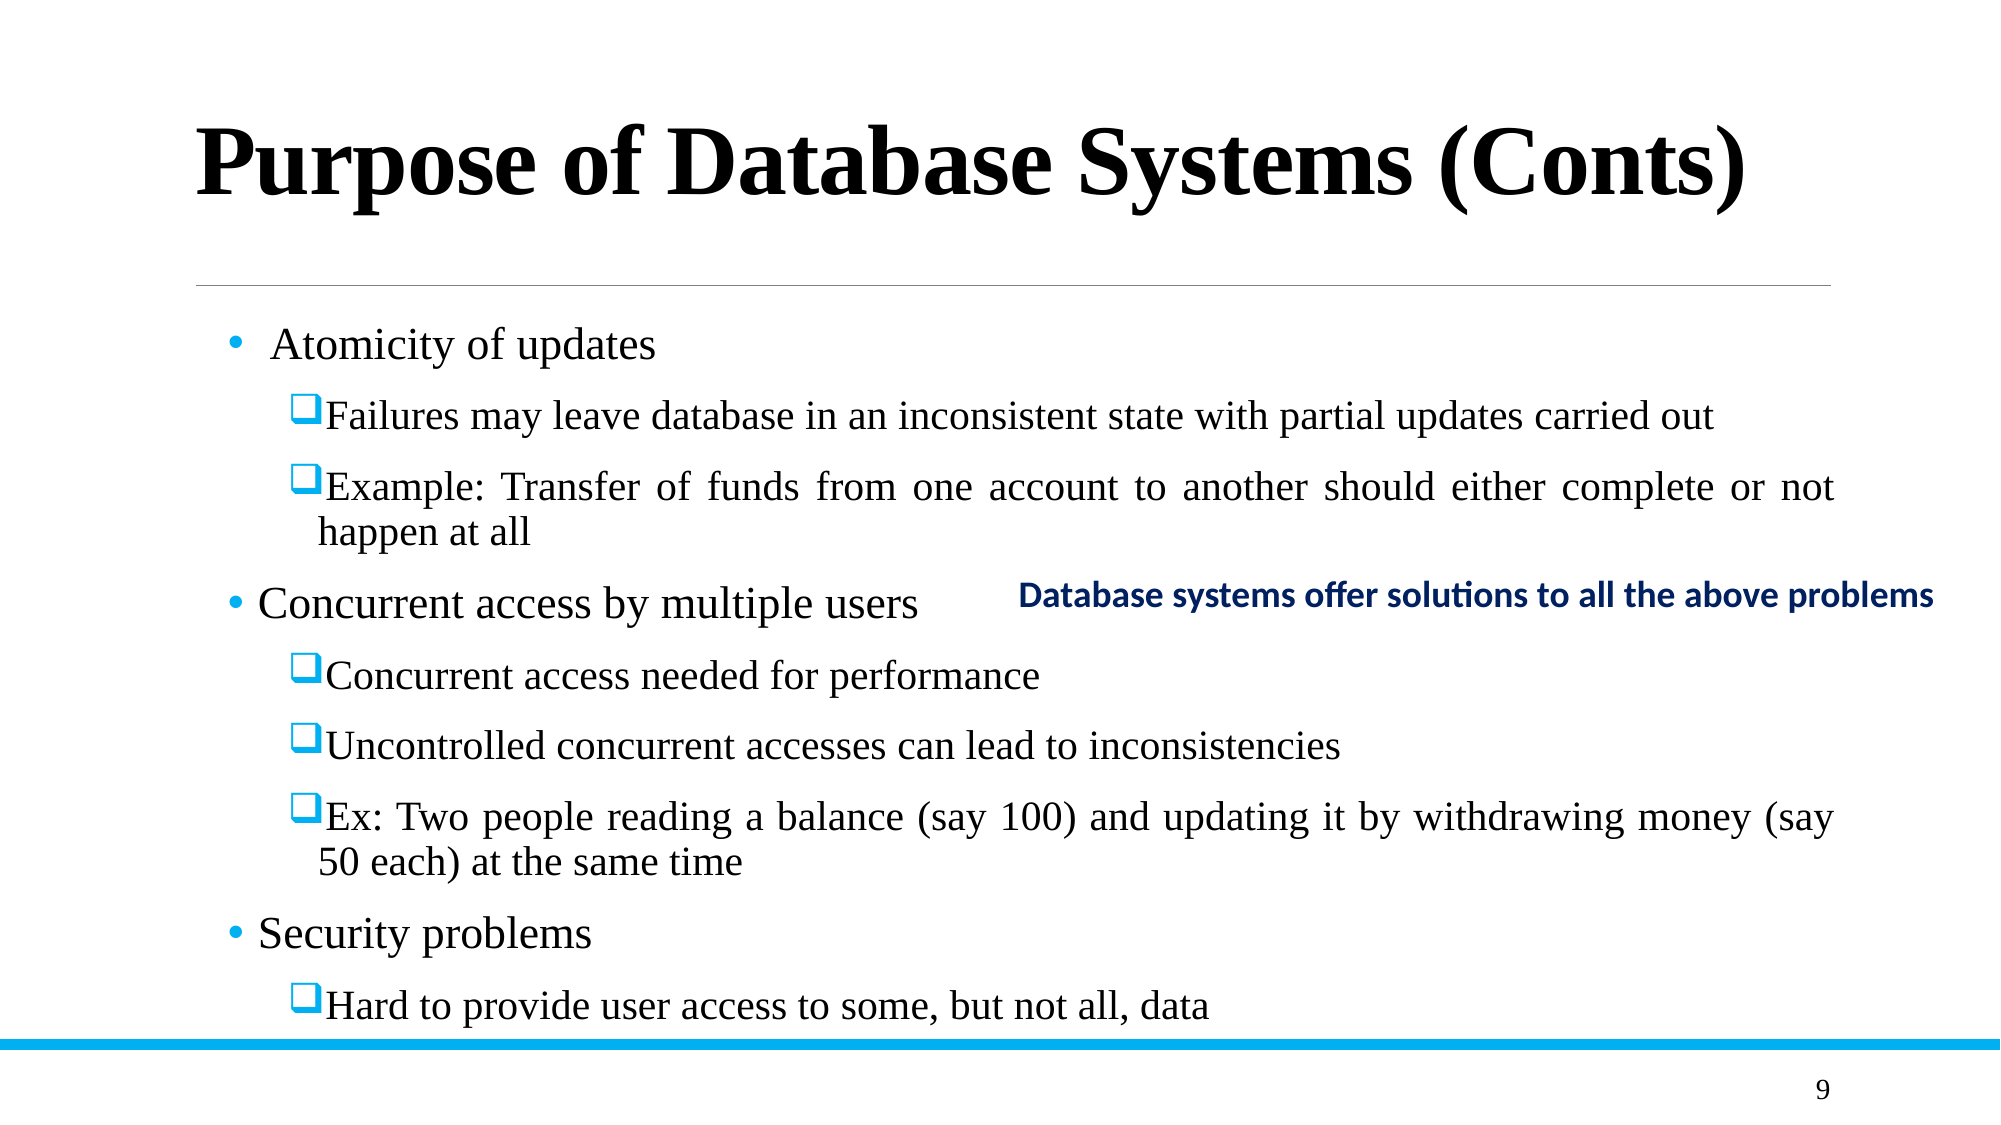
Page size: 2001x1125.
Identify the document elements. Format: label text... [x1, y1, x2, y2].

title Purpose of Database Systems (Conts) [180, 45, 1830, 235]
text_box Database systems offer solutions to all the above problems [1003, 562, 1951, 623]
list Atomicity of updates Failures may leave database in an inconsistent state with partial updates carried out Example: Transfer of funds from one account to another should either complete or not happen at all Concurrent access by multiple users Concurrent access needed for performance Uncontrolled concurrent accesses can lead to inconsistencies Ex: Two people reading a balance (say 100) and updating it by withdrawing money (say 50 each) at the same time Security problems Hard to provide user access to some, but not all, data [180, 235, 1837, 1062]
